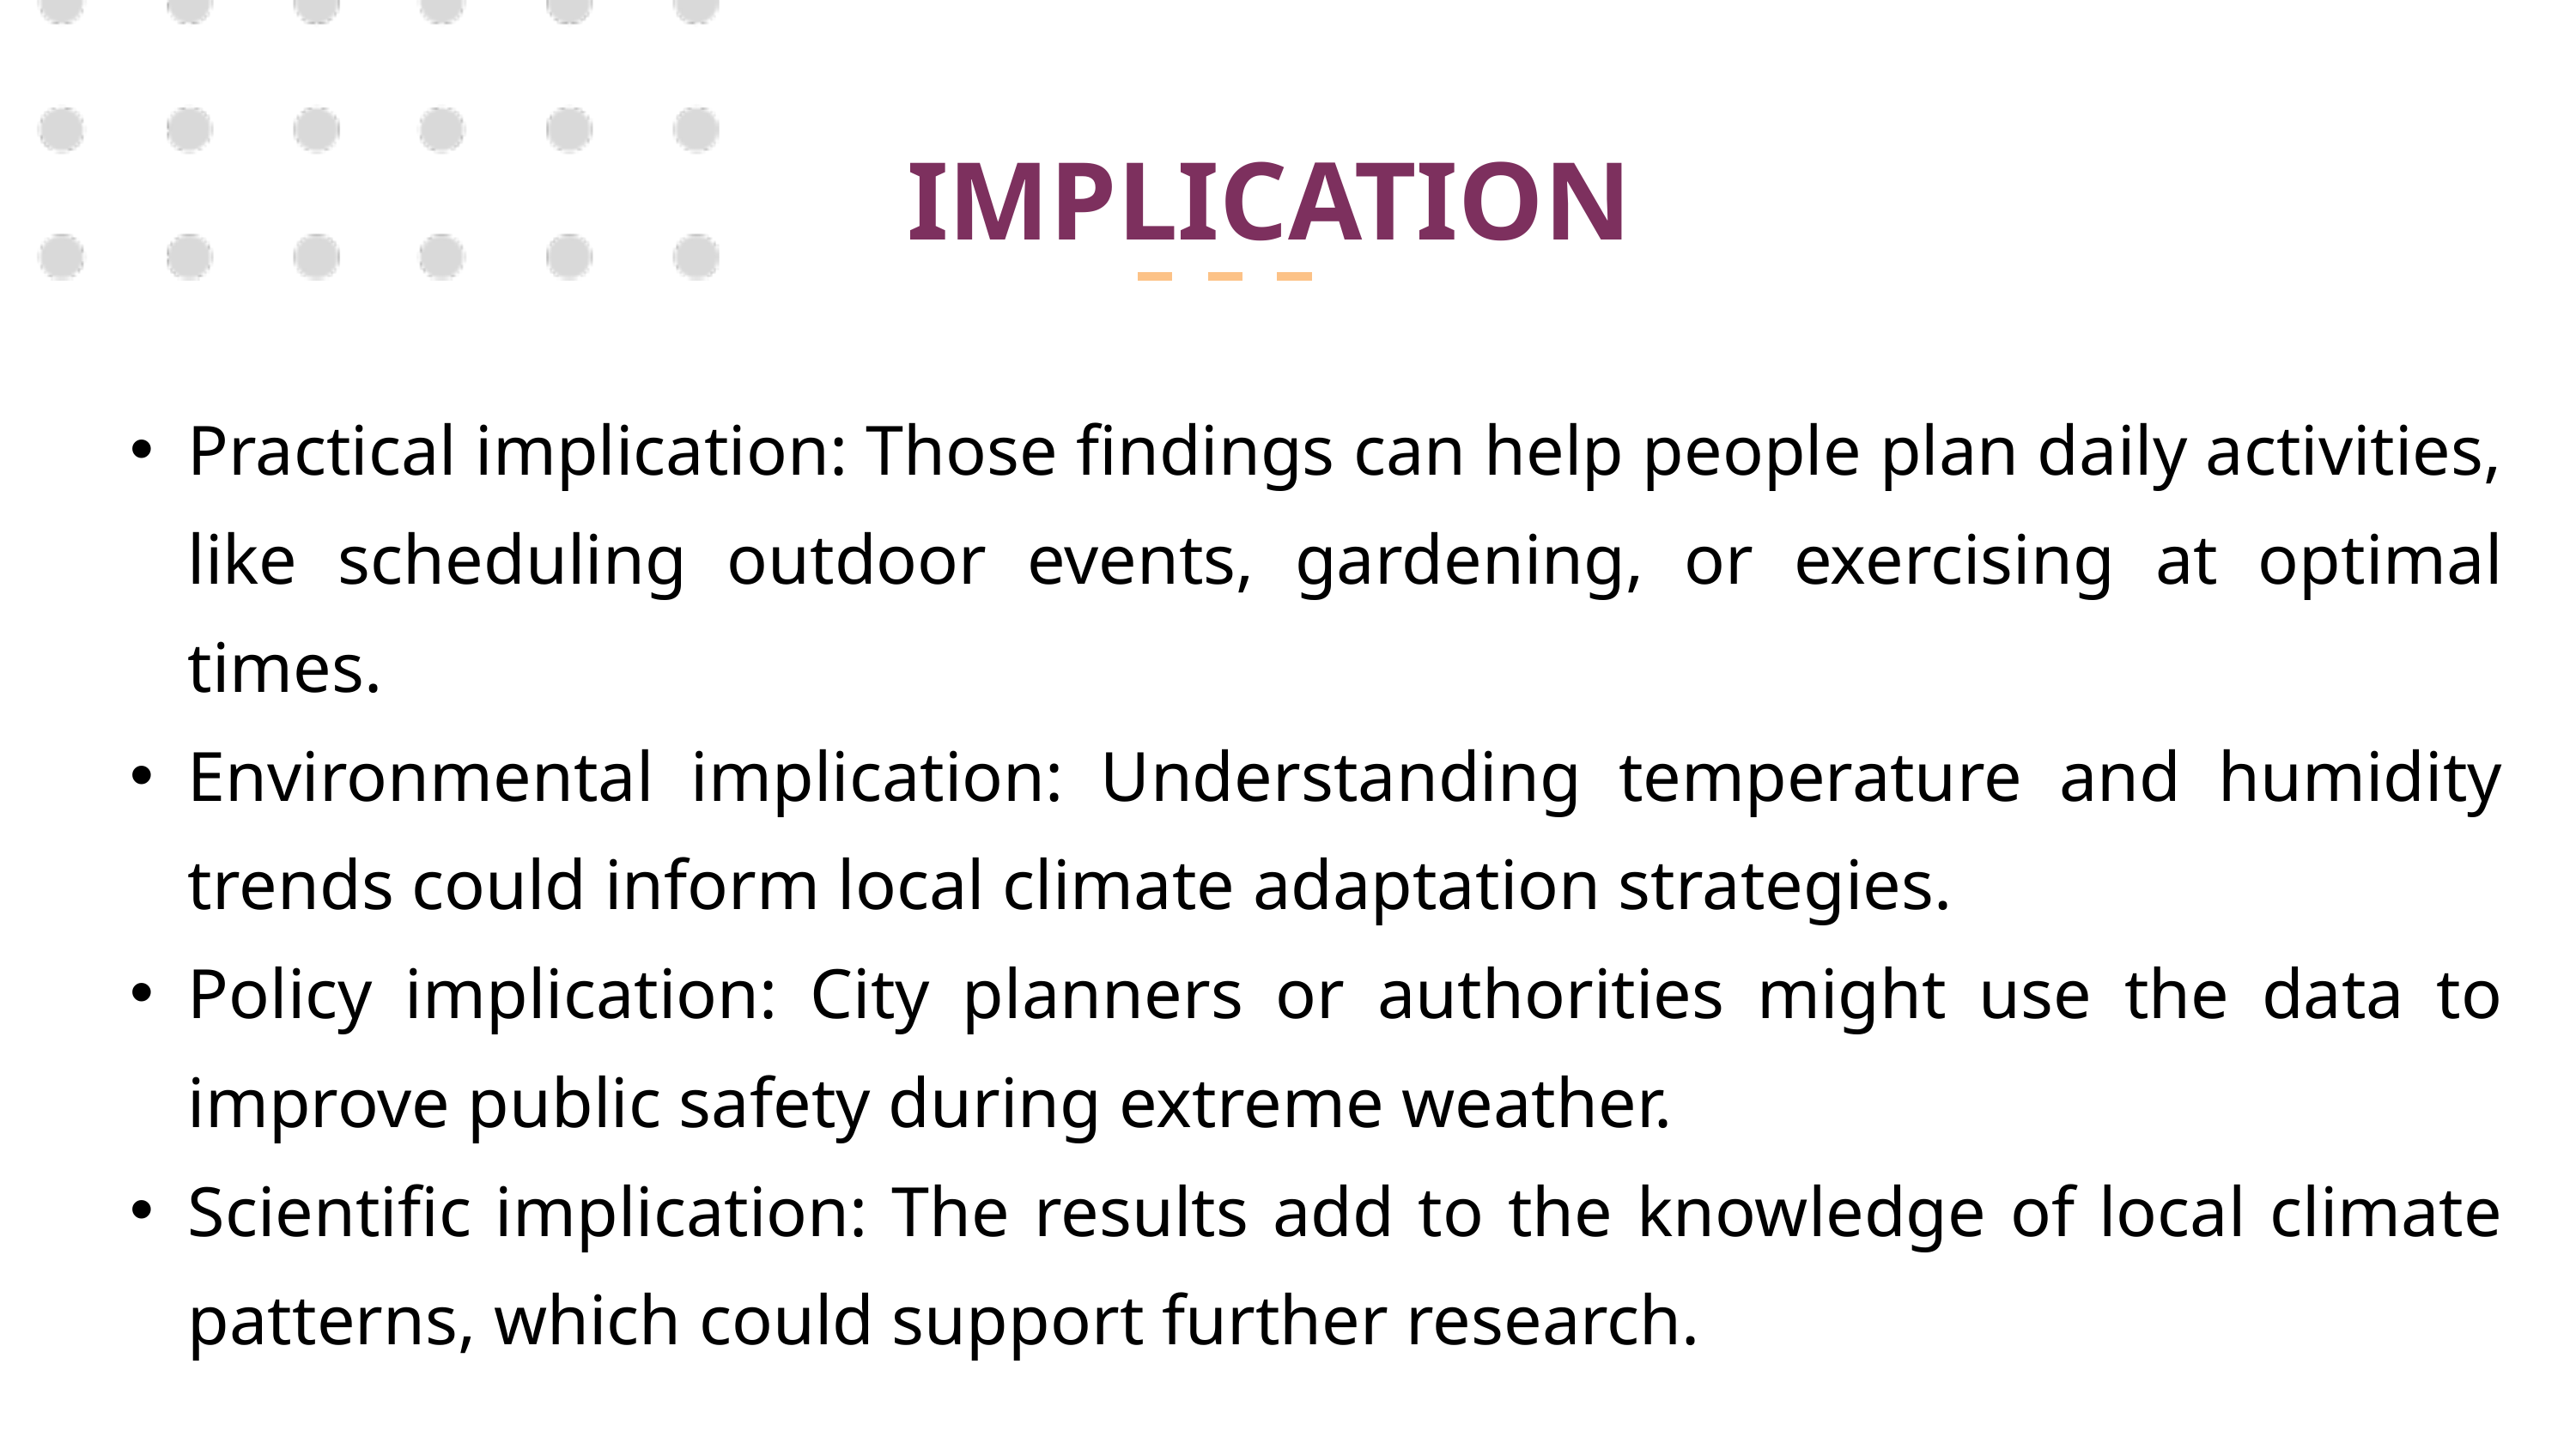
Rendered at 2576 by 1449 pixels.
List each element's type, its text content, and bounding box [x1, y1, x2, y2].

text_box IMPLICATION [906, 147, 1797, 262]
text_box [0, 0, 720, 281]
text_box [1137, 272, 1313, 281]
text_box Practical implication: Those findings can help people plan daily activities, like scheduling outdoor events, gardening, or exercising at optimal times. Environmental implication: Understanding temperature and humidity trends could inform local climate adaptation strategies. Policy implication: City planners or authorities might use the data to improve public safety during extreme weather. Scientific implication: The results add to the knowledge of local climate patterns, which could support further research. [72, 379, 2504, 1449]
